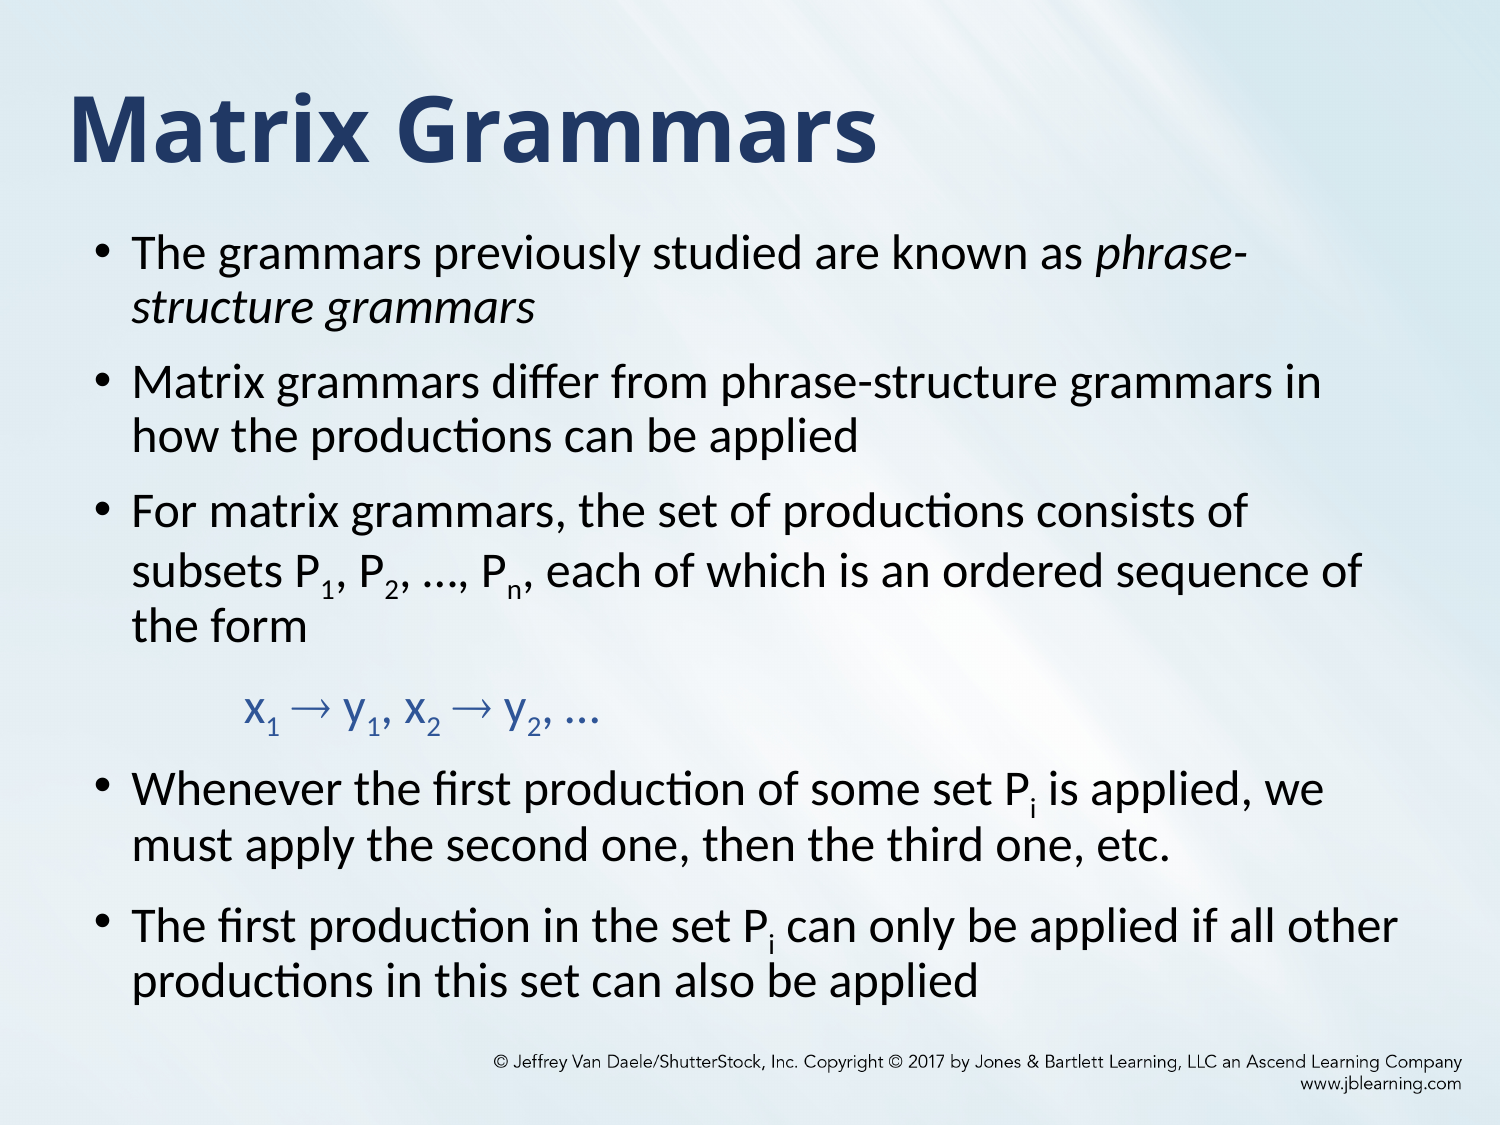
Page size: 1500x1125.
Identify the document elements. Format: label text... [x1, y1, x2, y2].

picture [0, 0, 1500, 1125]
list The grammars previously studied are known as phrase-structure grammars Matrix grammars differ from phrase-structure grammars in how the productions can be applied For matrix grammars, the set of productions consists of subsets P1, P2, …, Pn, each of which is an ordered sequence of the form x1  y1, x2  y2, … Whenever the first production of some set Pi is applied, we must apply the second one, then the third one, etc. The first production in the set Pi can only be applied if all other productions in this set can also be applied [78, 219, 1424, 1028]
title Matrix Grammars [51, 45, 1449, 220]
